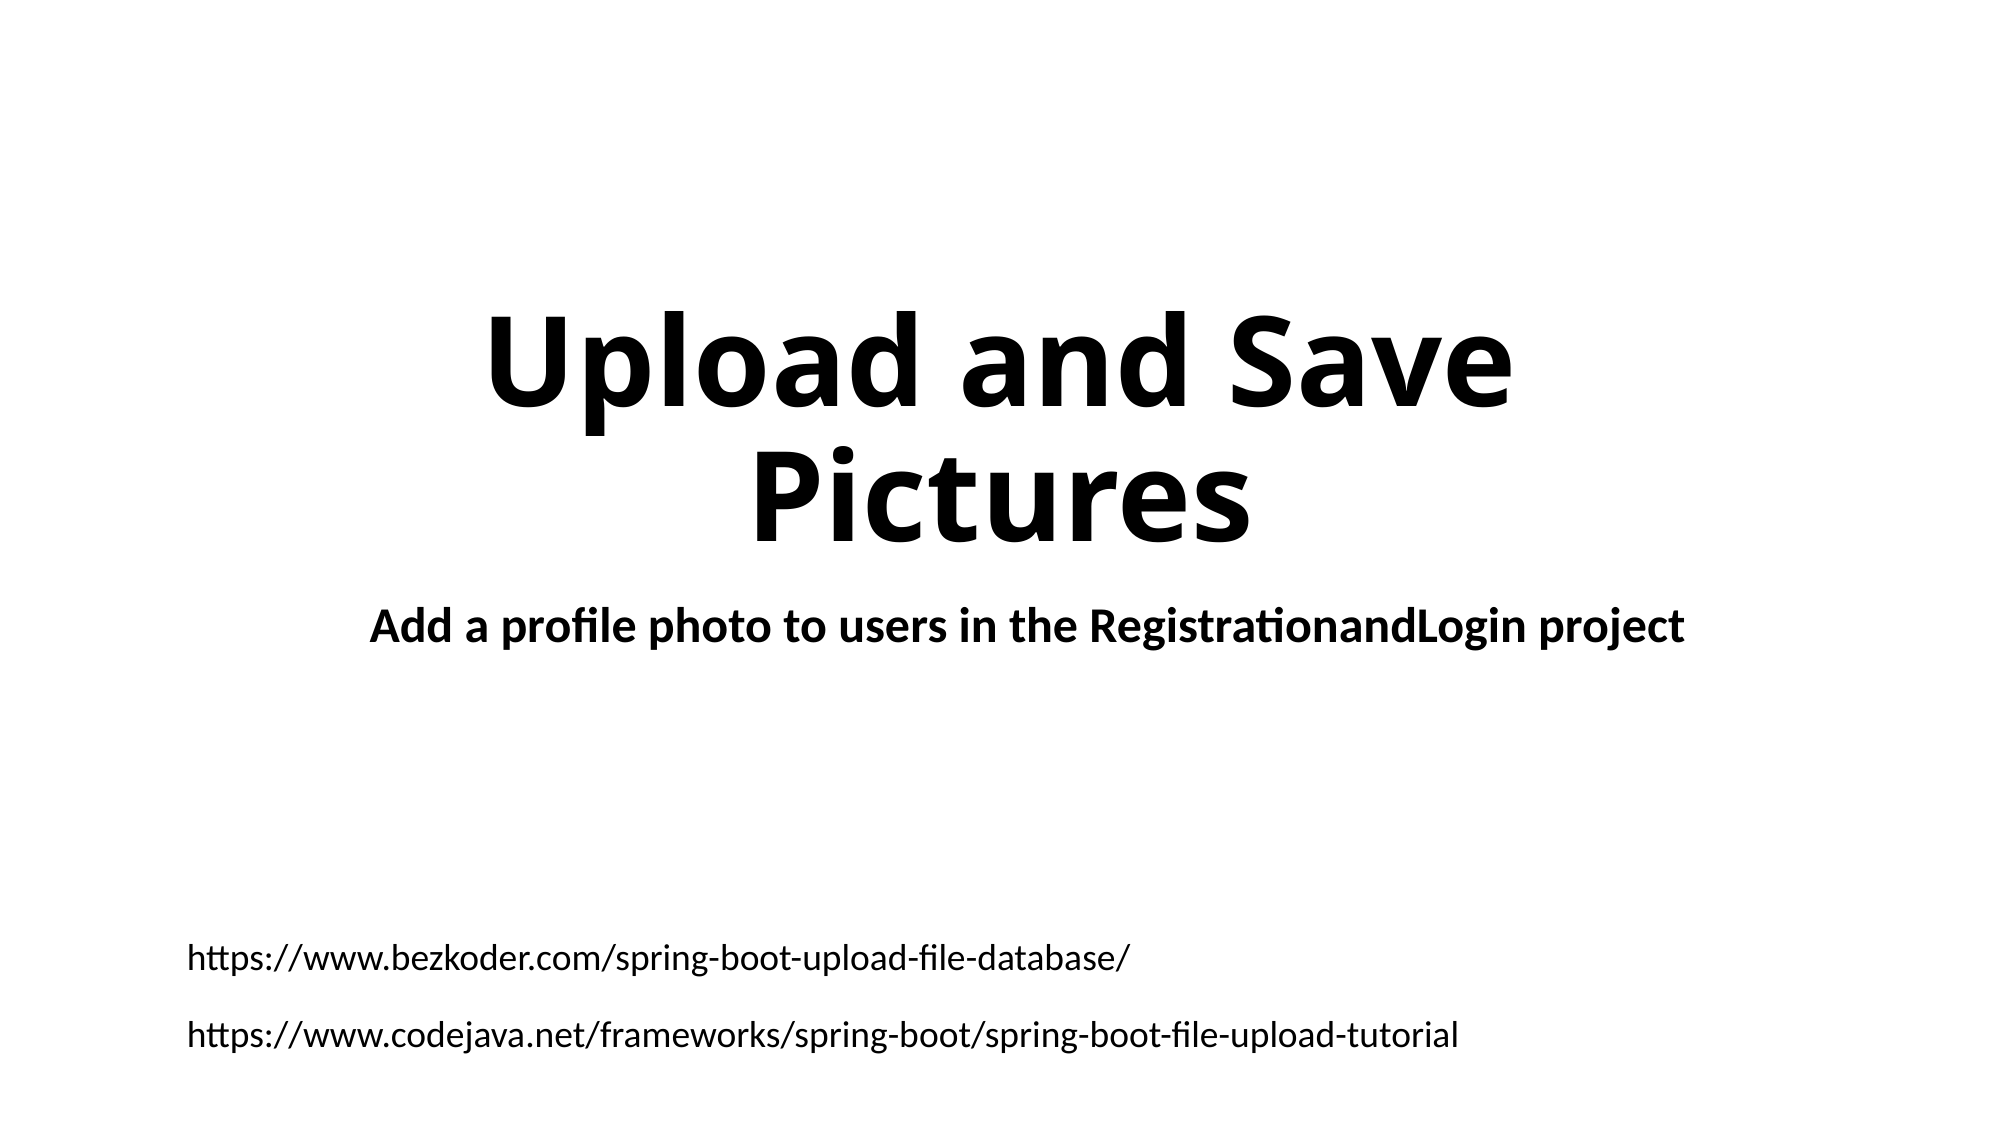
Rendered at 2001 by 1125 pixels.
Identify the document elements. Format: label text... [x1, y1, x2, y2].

text_box https://www.codejava.net/frameworks/spring-boot/spring-boot-file-upload-tutorial [172, 1002, 1750, 1063]
text_box https://www.bezkoder.com/spring-boot-upload-file-database/ [172, 925, 1172, 985]
subtitle Add a profile photo to users in the RegistrationandLogin project [277, 592, 1778, 864]
title Upload and Save Pictures [249, 184, 1750, 576]
